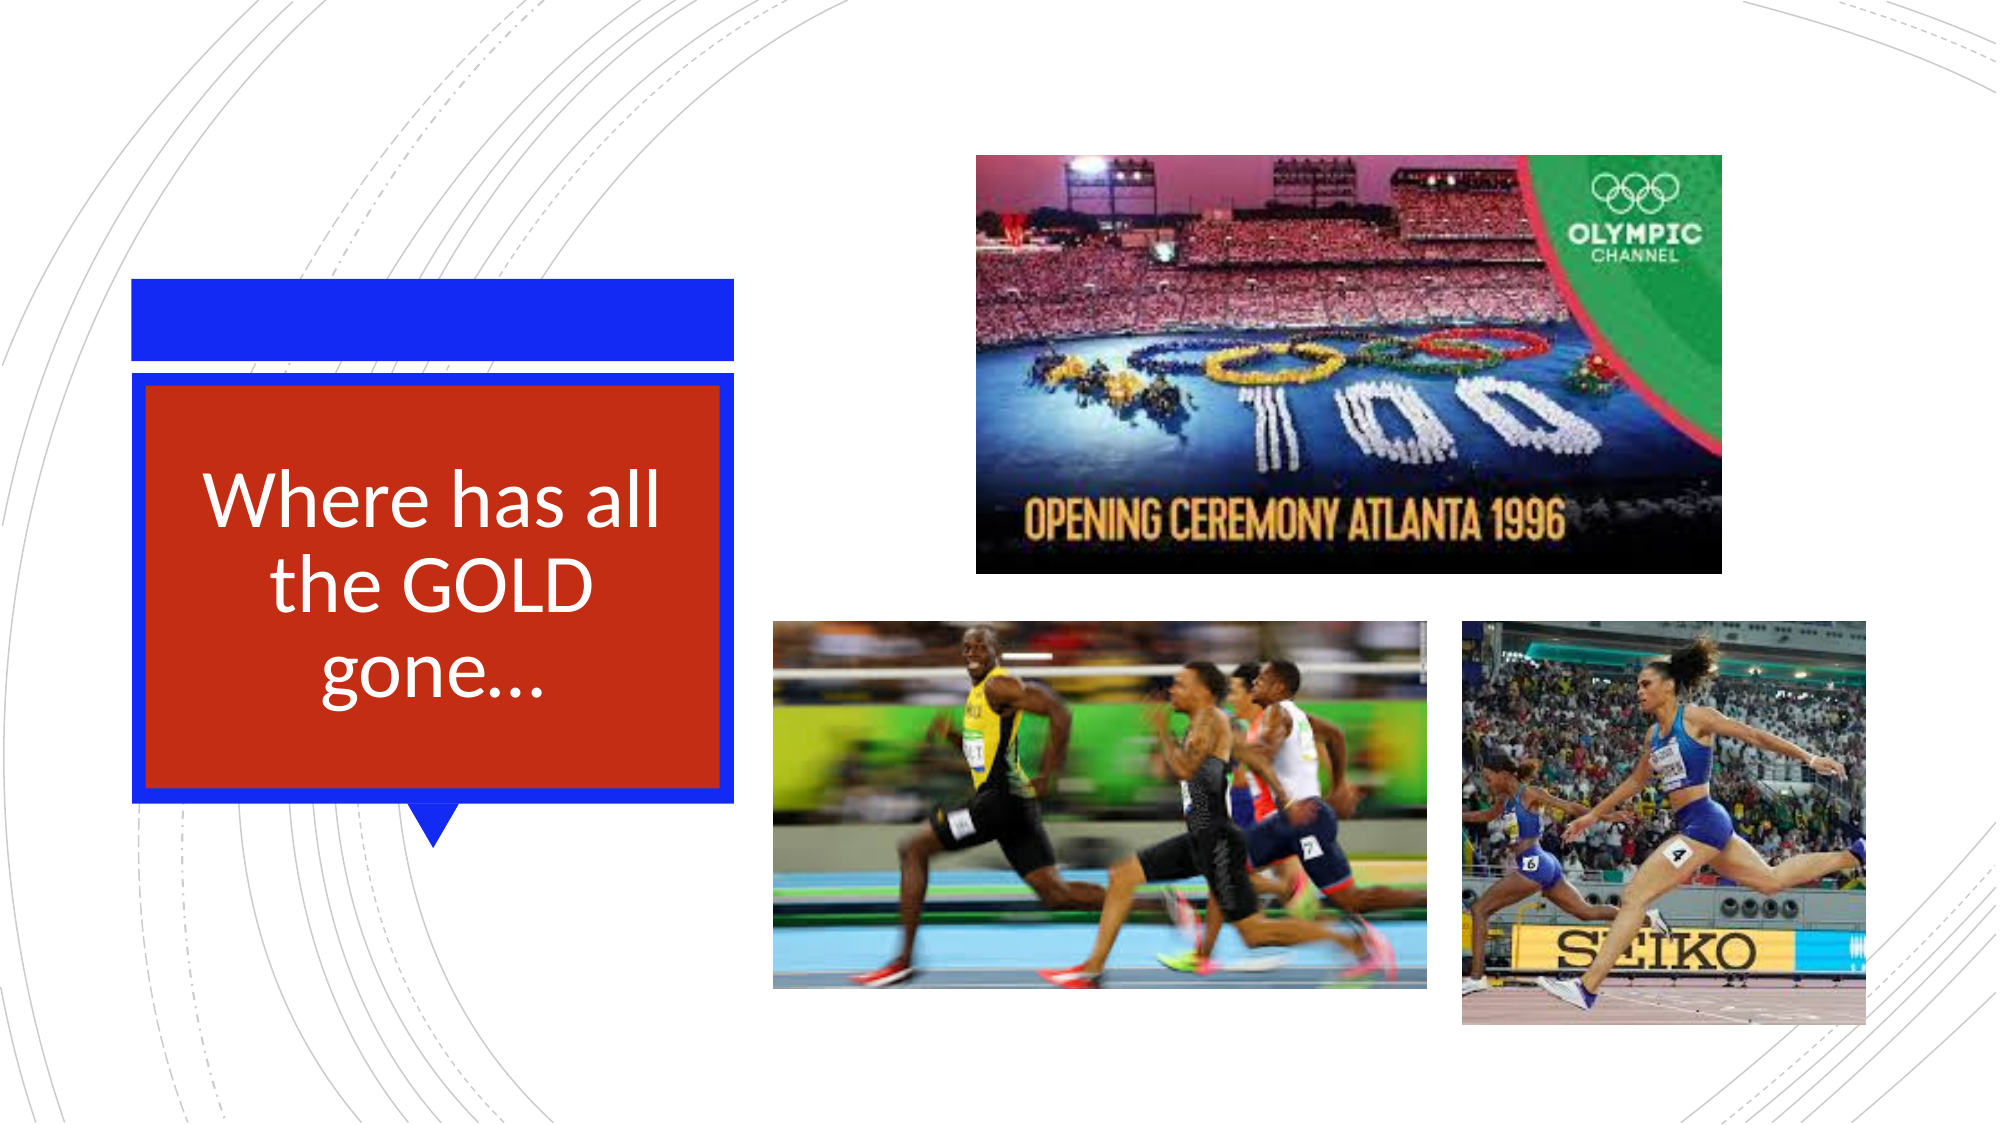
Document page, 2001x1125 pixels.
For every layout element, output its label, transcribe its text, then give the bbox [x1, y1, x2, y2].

picture [976, 155, 1723, 574]
title Where has all the GOLD gone… [145, 385, 720, 789]
picture [773, 621, 1427, 989]
picture [1462, 621, 1866, 1025]
